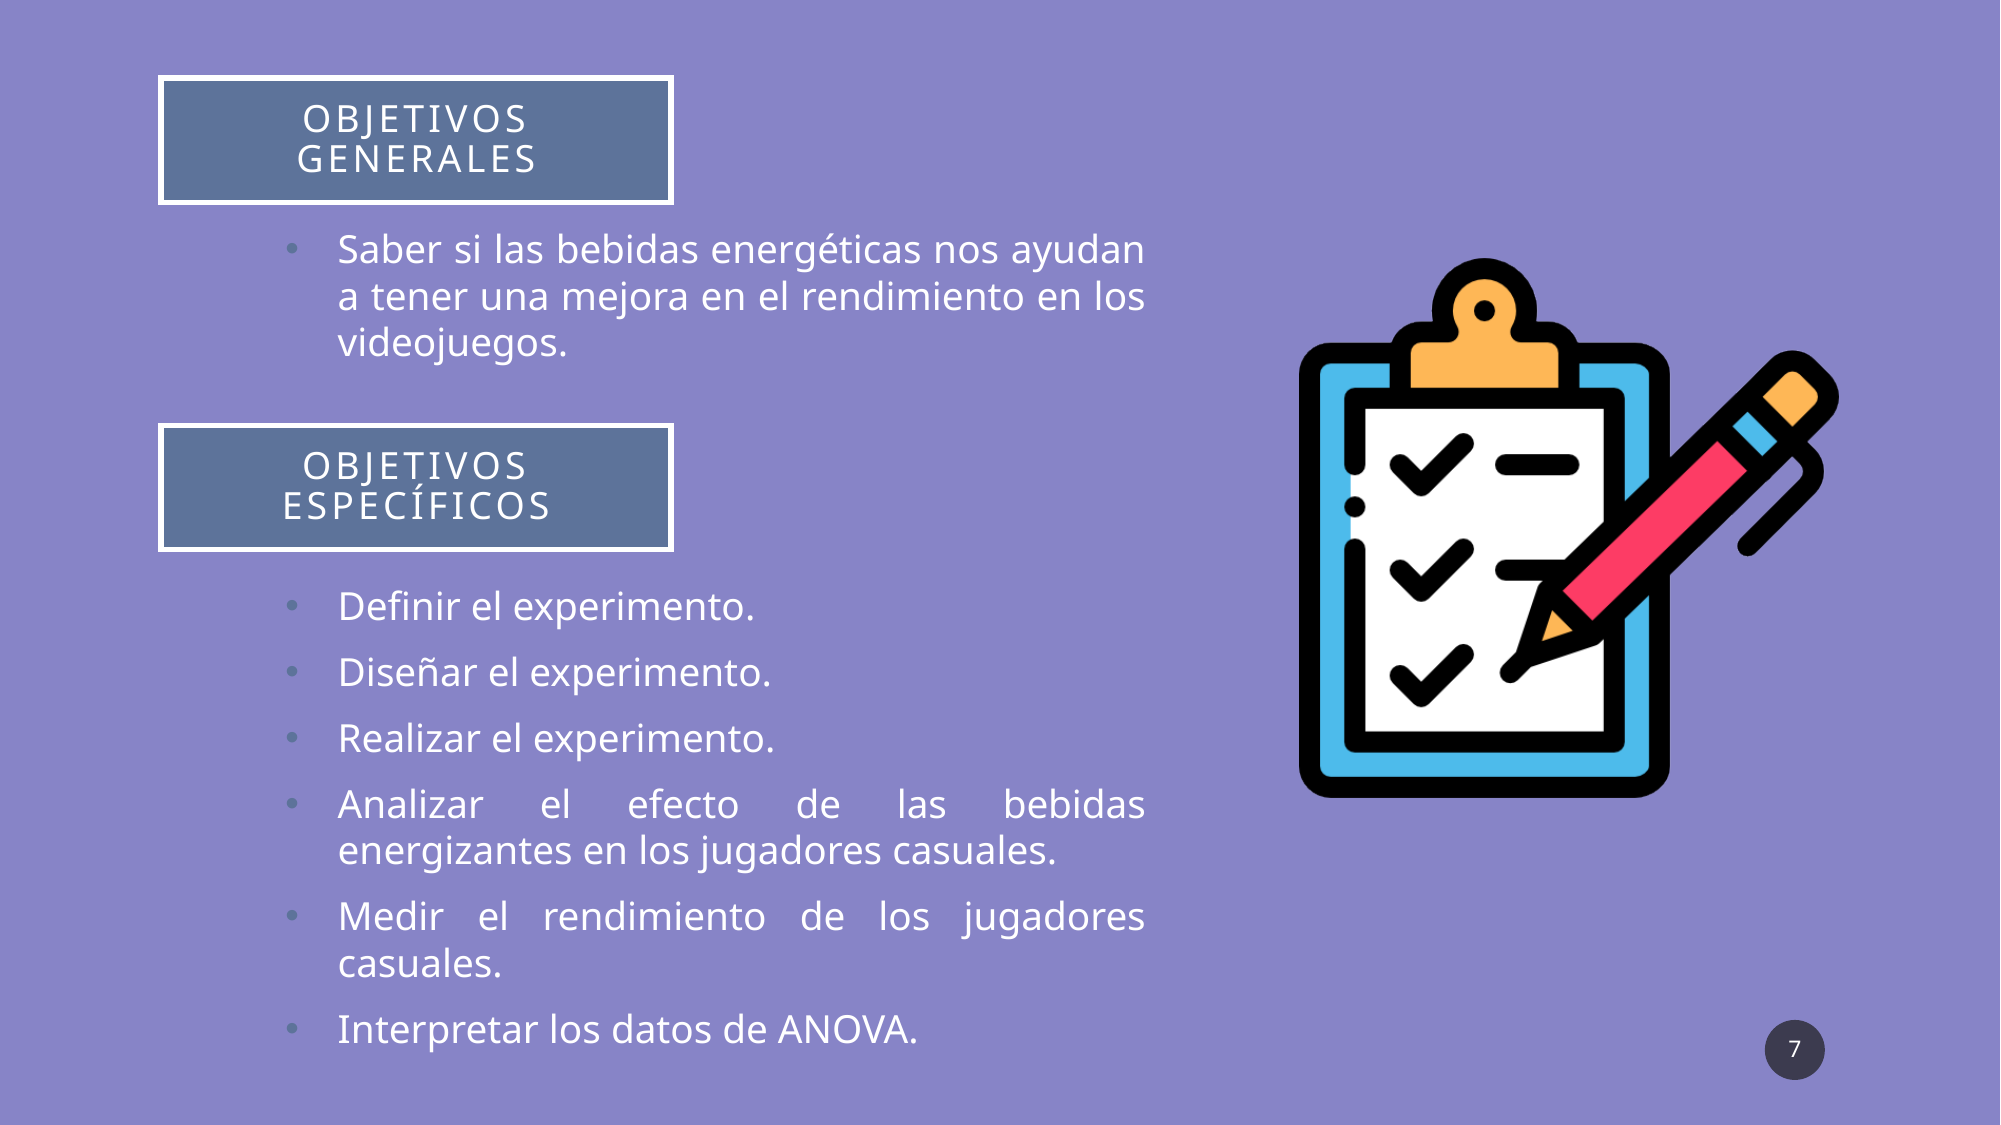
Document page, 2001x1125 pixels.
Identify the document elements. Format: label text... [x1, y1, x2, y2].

text_box Objetivos generales [160, 77, 671, 203]
picture [1299, 258, 1839, 798]
slide_number 7 [1764, 1019, 1825, 1080]
text_box Objetivos específicos [160, 425, 266, 550]
text_box Saber si las bebidas energéticas nos ayudan a tener una mejora en el rendimiento en los videojuegos. Definir el experimento. Diseñar el experimento. Realizar el experimento. Analizar el efecto de las bebidas energizantes en los jugadores casuales. Medir el rendimiento de los jugadores casuales. Interpretar los datos de ANOVA. [266, 217, 1166, 1066]
